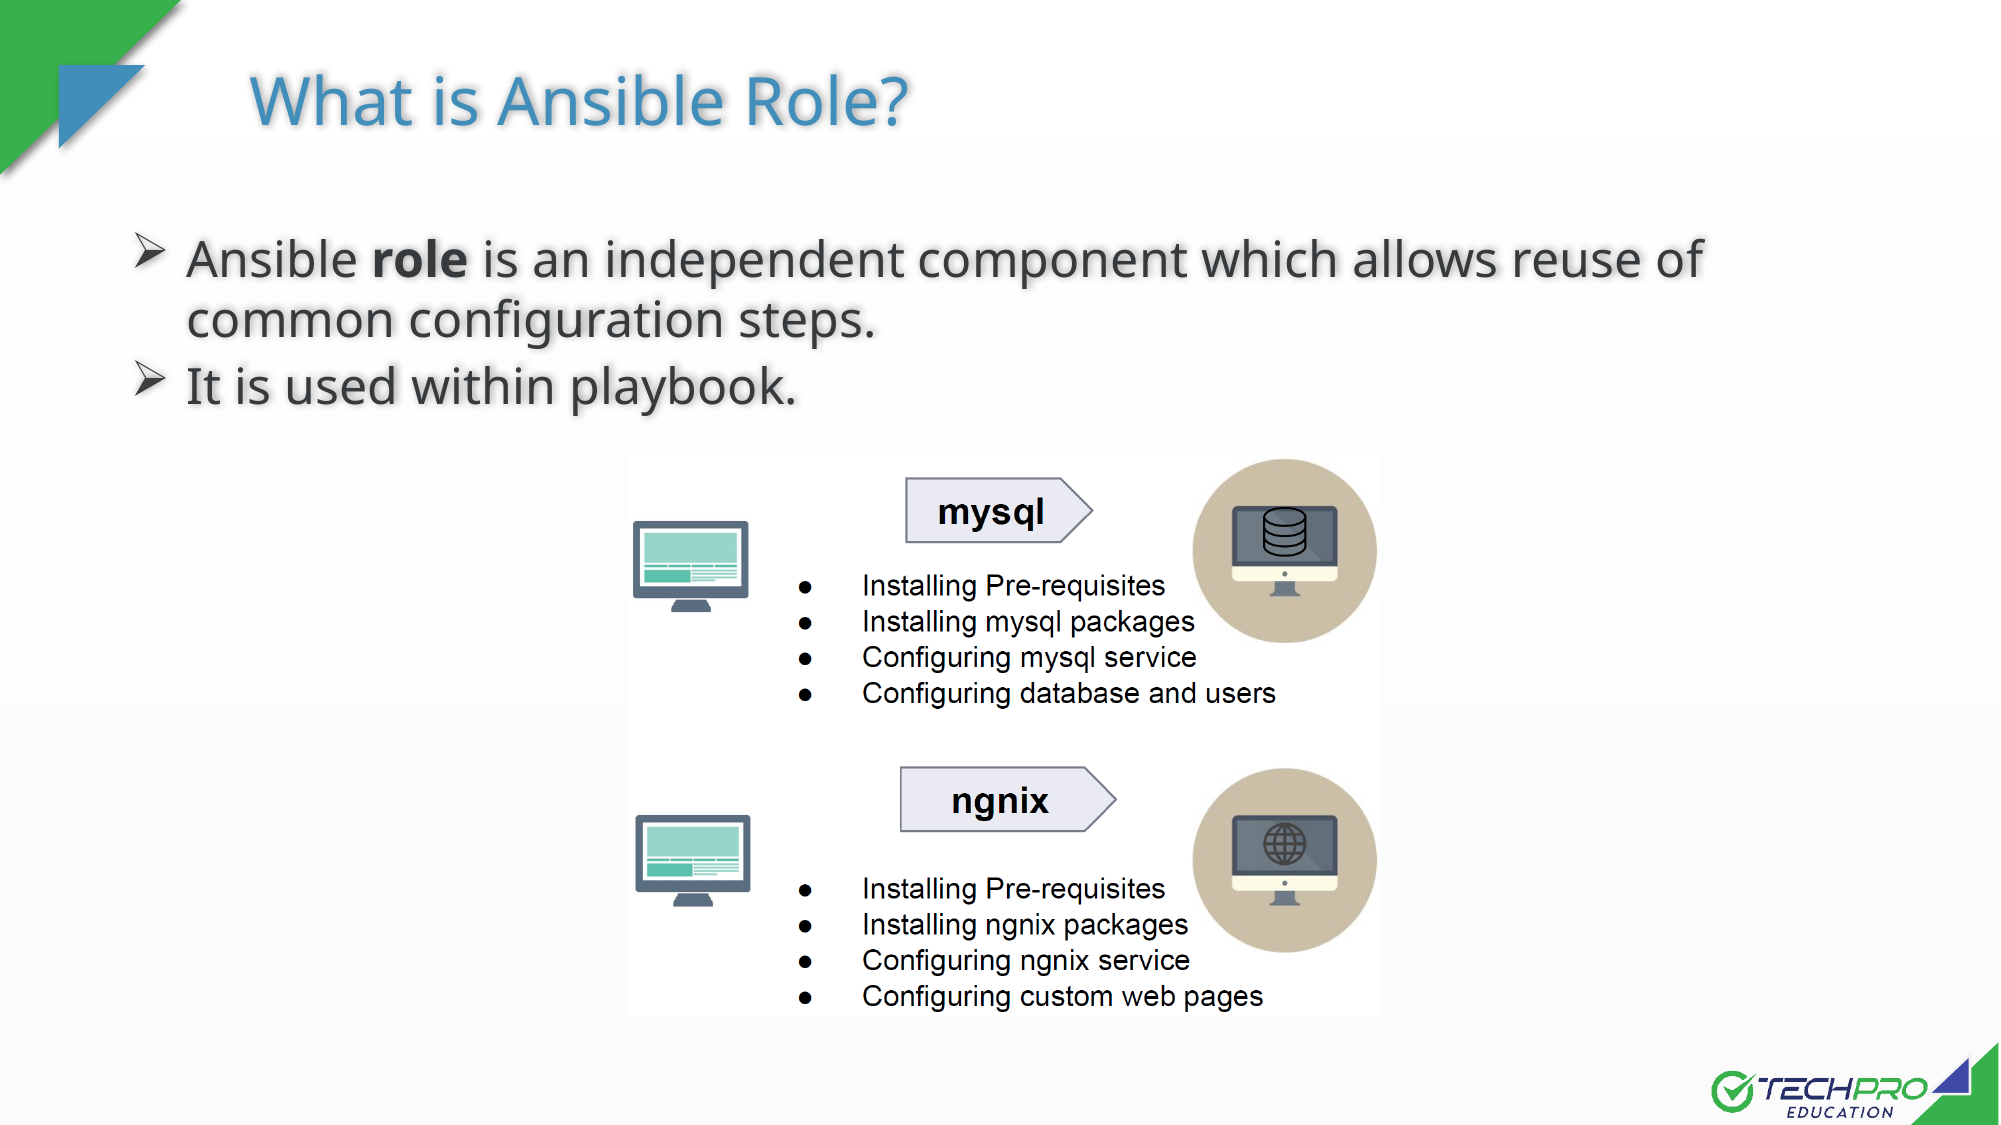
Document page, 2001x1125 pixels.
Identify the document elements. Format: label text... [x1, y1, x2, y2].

list What is Ansible Role? [196, 37, 1911, 160]
picture [628, 454, 1380, 1018]
list Ansible role is an independent component which allows reuse of common configuration steps. It is used within playbook. [96, 187, 1911, 455]
picture [1710, 1047, 1929, 1125]
